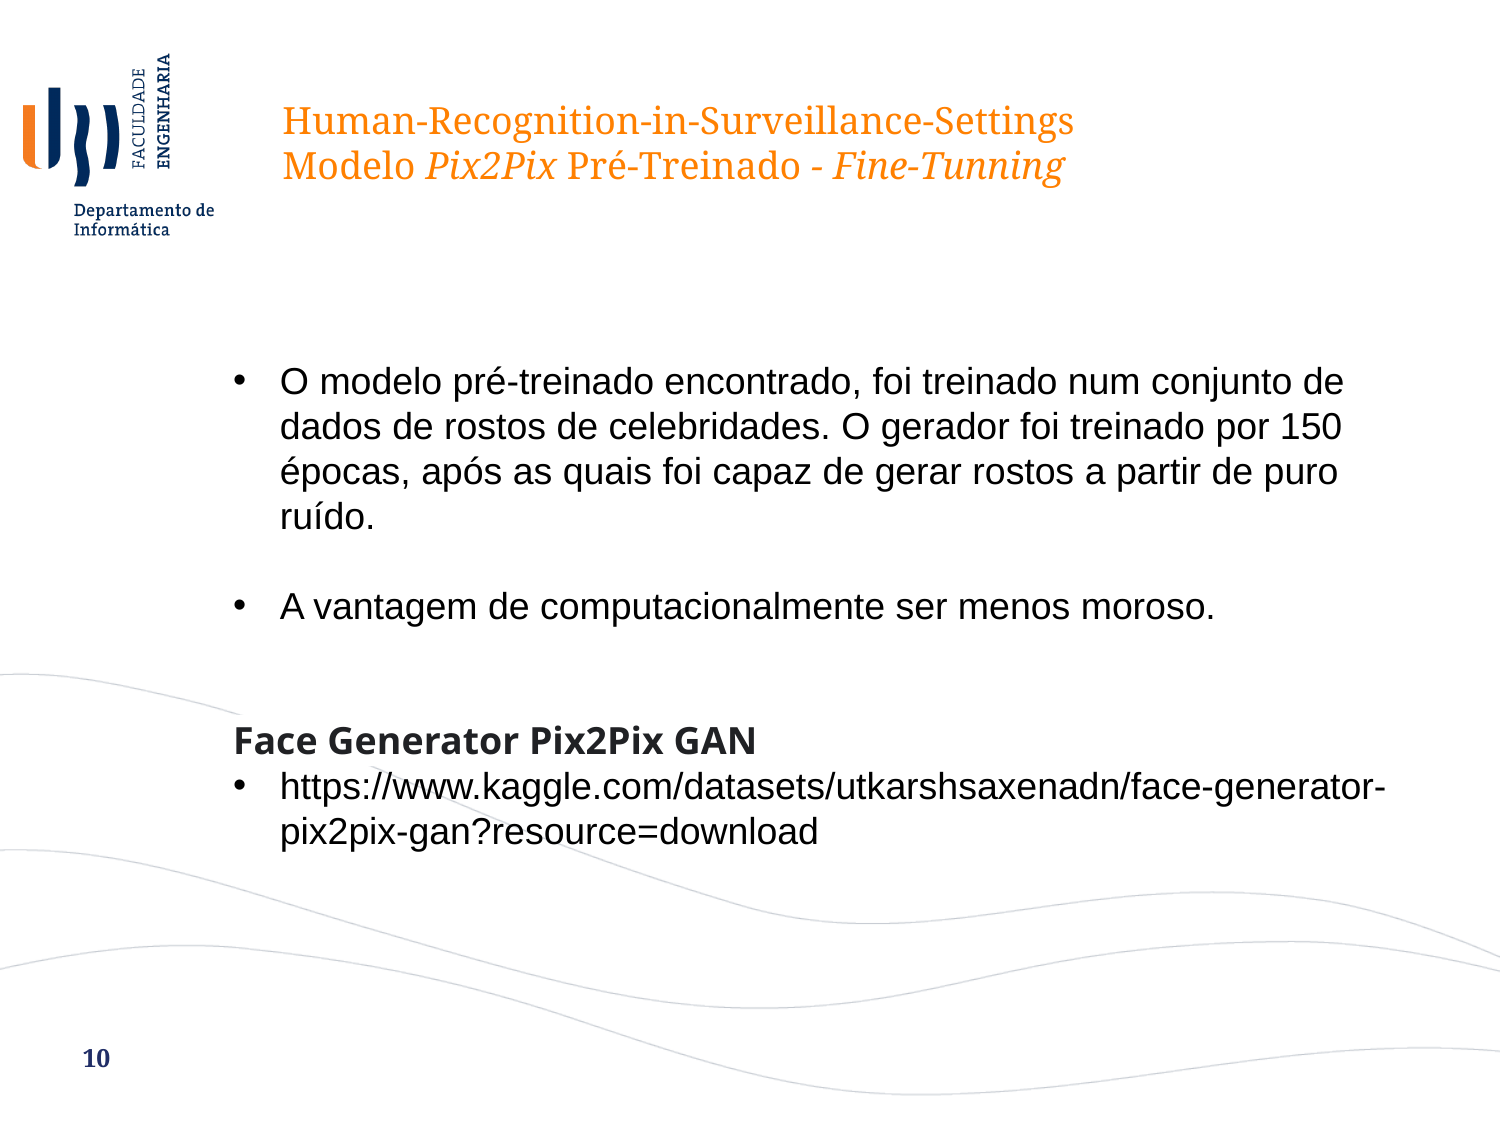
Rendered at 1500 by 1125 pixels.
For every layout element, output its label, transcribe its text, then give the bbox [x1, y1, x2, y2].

text_box 10 [55, 1034, 138, 1090]
text_box O modelo pré-treinado encontrado, foi treinado num conjunto de dados de rostos de celebridades. O gerador foi treinado por 150 épocas, após as quais foi capaz de gerar rostos a partir de puro ruído. A vantagem de computacionalmente ser menos moroso. Face Generator Pix2Pix GAN https://www.kaggle.com/datasets/utkarshsaxenadn/face-generator-pix2pix-gan?resource=download [218, 349, 1426, 860]
picture [0, 665, 1500, 1125]
text_box Human-Recognition-in-Surveillance-Settings Modelo Pix2Pix Pré-Treinado - Fine-Tunning [267, 37, 1475, 248]
picture [23, 53, 219, 243]
